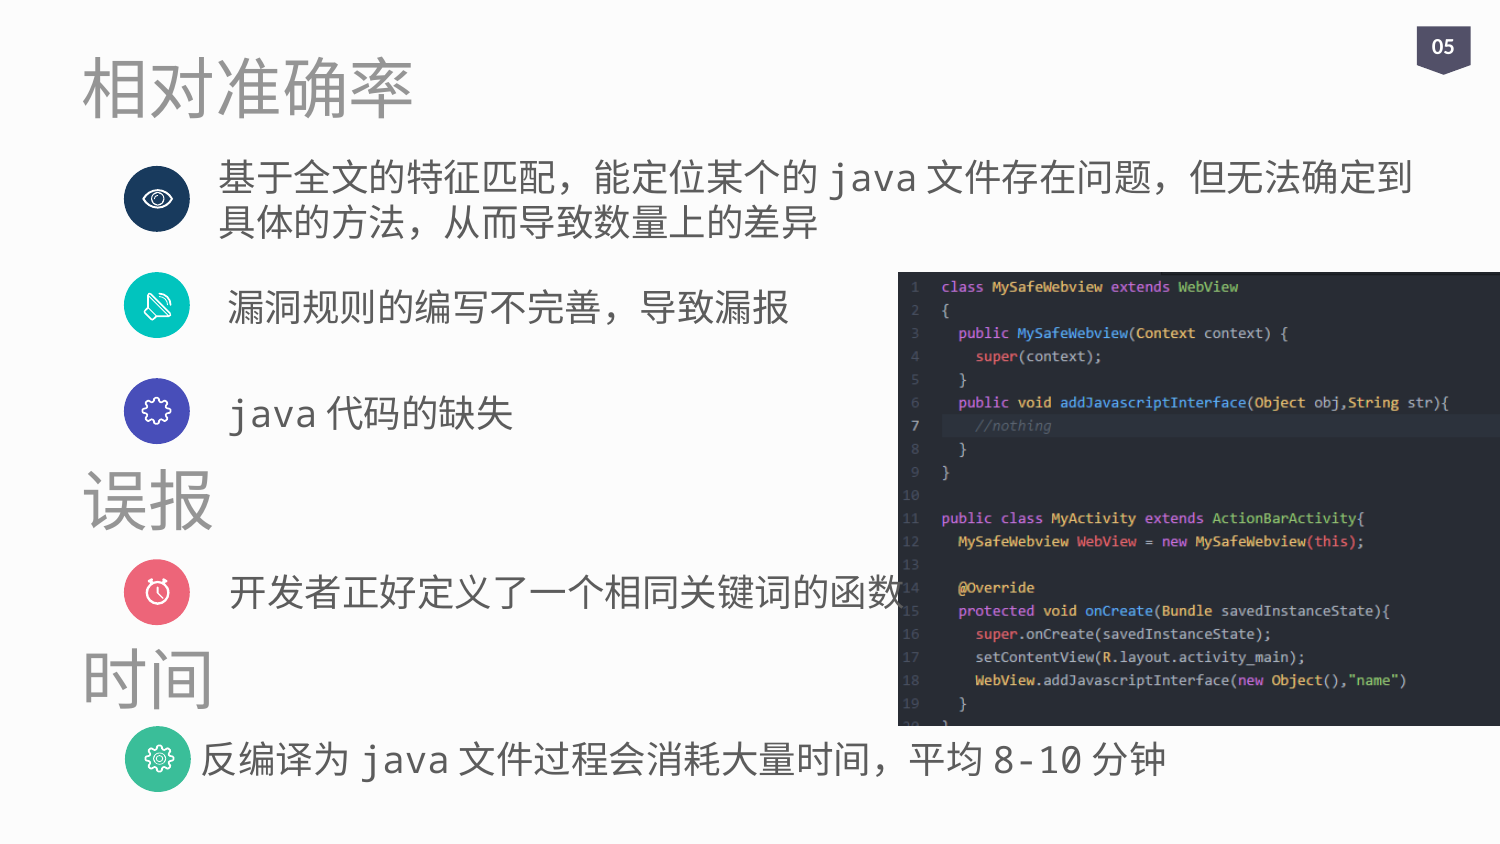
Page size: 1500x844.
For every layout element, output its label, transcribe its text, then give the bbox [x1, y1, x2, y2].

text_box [124, 725, 1154, 793]
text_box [123, 271, 963, 339]
title 相对准确率 [66, 38, 1417, 135]
text_box 05 [1414, 24, 1473, 77]
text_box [123, 377, 963, 445]
text_box 误报 [66, 450, 893, 547]
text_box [123, 146, 1419, 253]
picture [898, 271, 1500, 726]
text_box 时间 [66, 629, 893, 726]
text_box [123, 558, 924, 626]
